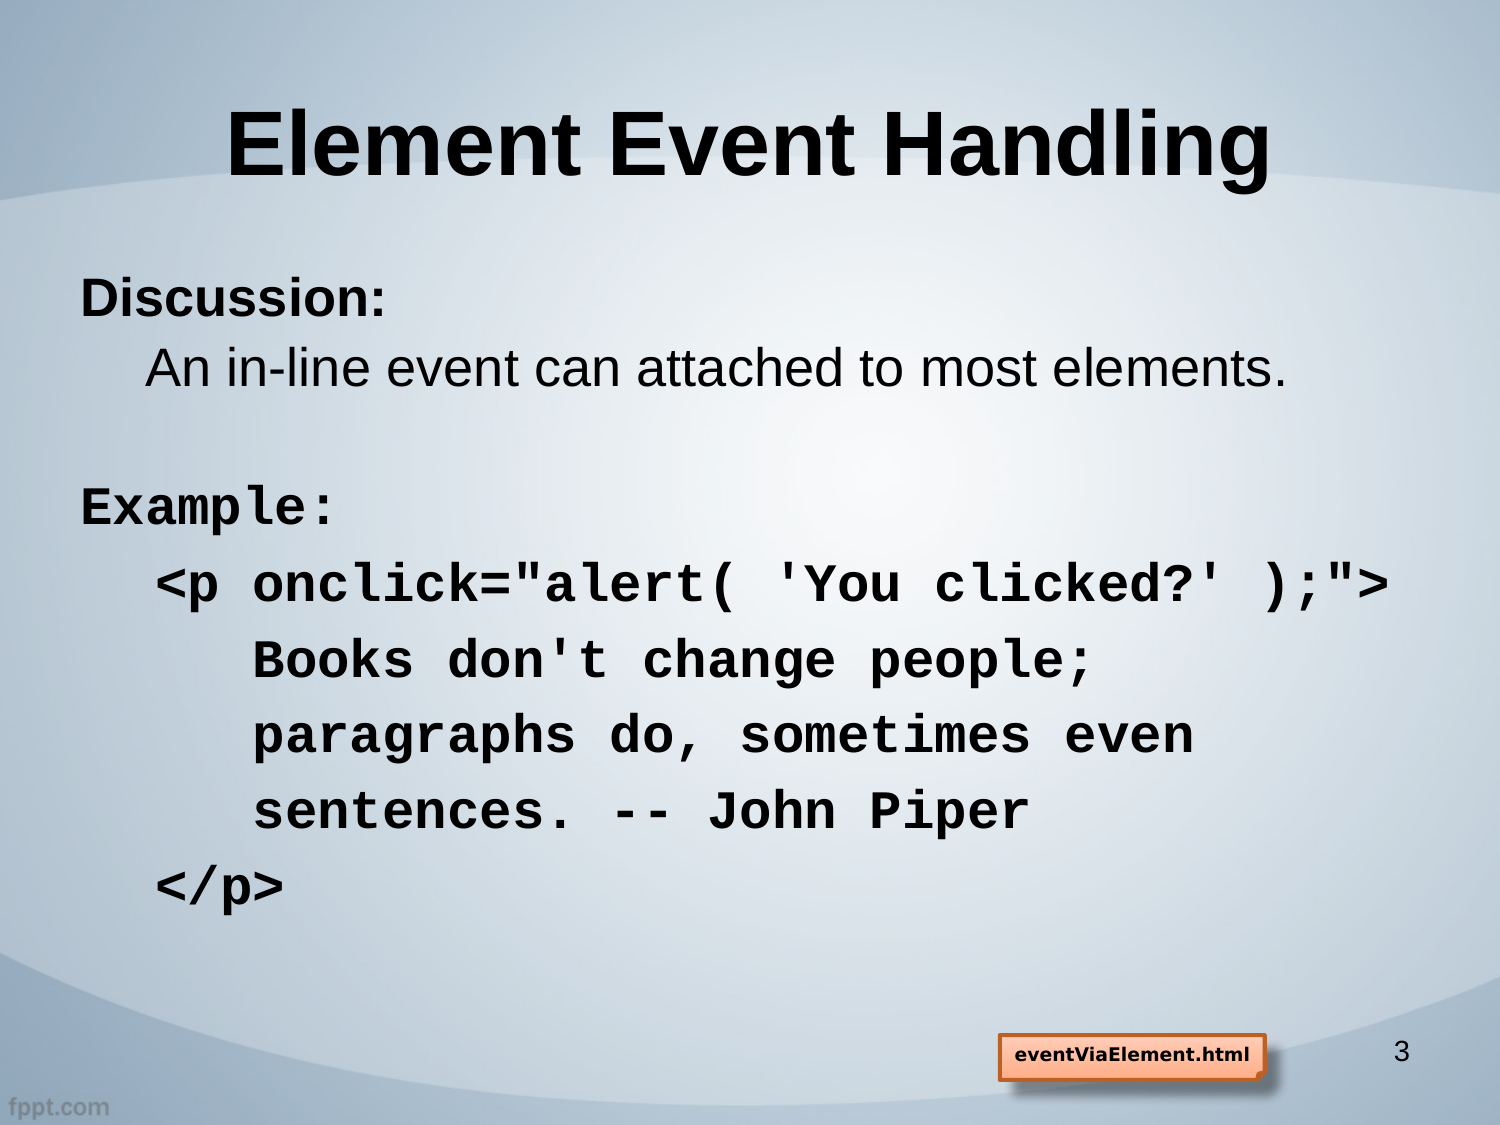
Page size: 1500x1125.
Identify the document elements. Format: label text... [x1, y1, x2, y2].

text_box eventViaElement.html [999, 1035, 1265, 1080]
picture [0, 0, 1500, 1125]
list Discussion: An in-line event can attached to most elements. Example: <p onclick="alert( 'You clicked?' );"> Books don't change people; paragraphs do, sometimes even sentences. -- John Piper </p> [64, 262, 1447, 1071]
slide_number 3 [1074, 1024, 1425, 1103]
title Element Event Handling [75, 45, 1425, 233]
